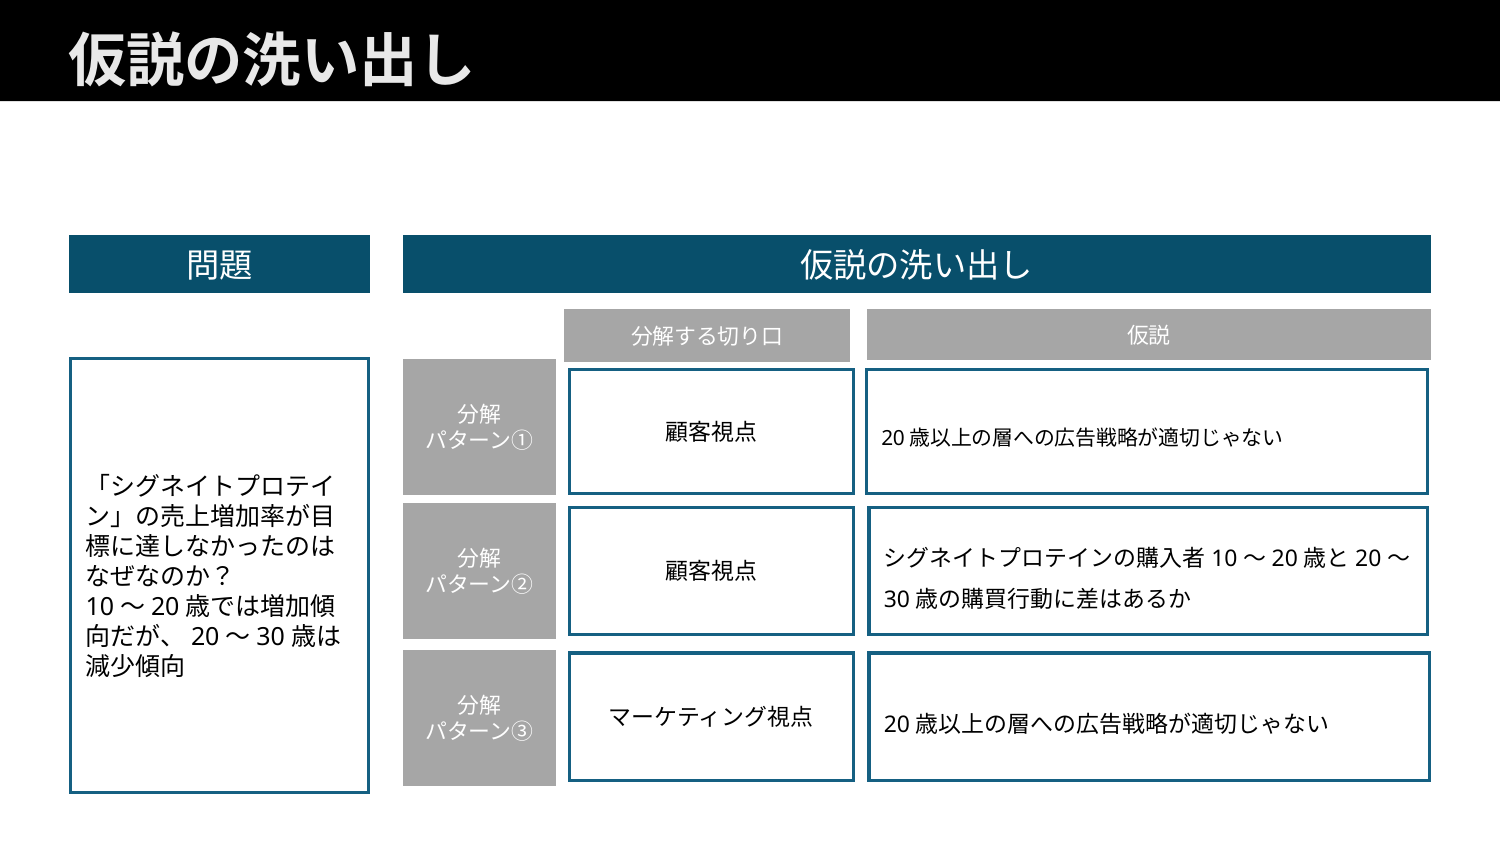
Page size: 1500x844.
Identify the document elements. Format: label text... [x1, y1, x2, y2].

title 仮説の洗い出し [53, 8, 1418, 93]
text_box 仮説 [867, 309, 1431, 360]
text_box 20歳以上の層への広告戦略が適切じゃない [867, 651, 1431, 782]
text_box マーケティング視点 [568, 651, 855, 782]
text_box 分解 パターン② [403, 503, 556, 639]
text_box 顧客視点 [568, 506, 855, 636]
text_box 分解する切り口 [564, 309, 850, 362]
text_box 仮説の洗い出し [403, 235, 1431, 293]
text_box シグネイトプロテインの購入者10～20歳と20～30歳の購買行動に差はあるか [867, 506, 1429, 636]
text_box 分解 パターン① [403, 359, 556, 495]
text_box 問題 [69, 235, 370, 293]
text_box 顧客視点 [568, 368, 855, 495]
text_box 20歳以上の層への広告戦略が適切じゃない [865, 368, 1429, 495]
text_box 分解 パターン③ [403, 650, 556, 786]
text_box 「シグネイトプロテイン」の売上増加率が目標に達しなかったのはなぜなのか？ 10～20歳では増加傾向だが、20～30歳は減少傾向 [69, 357, 370, 794]
